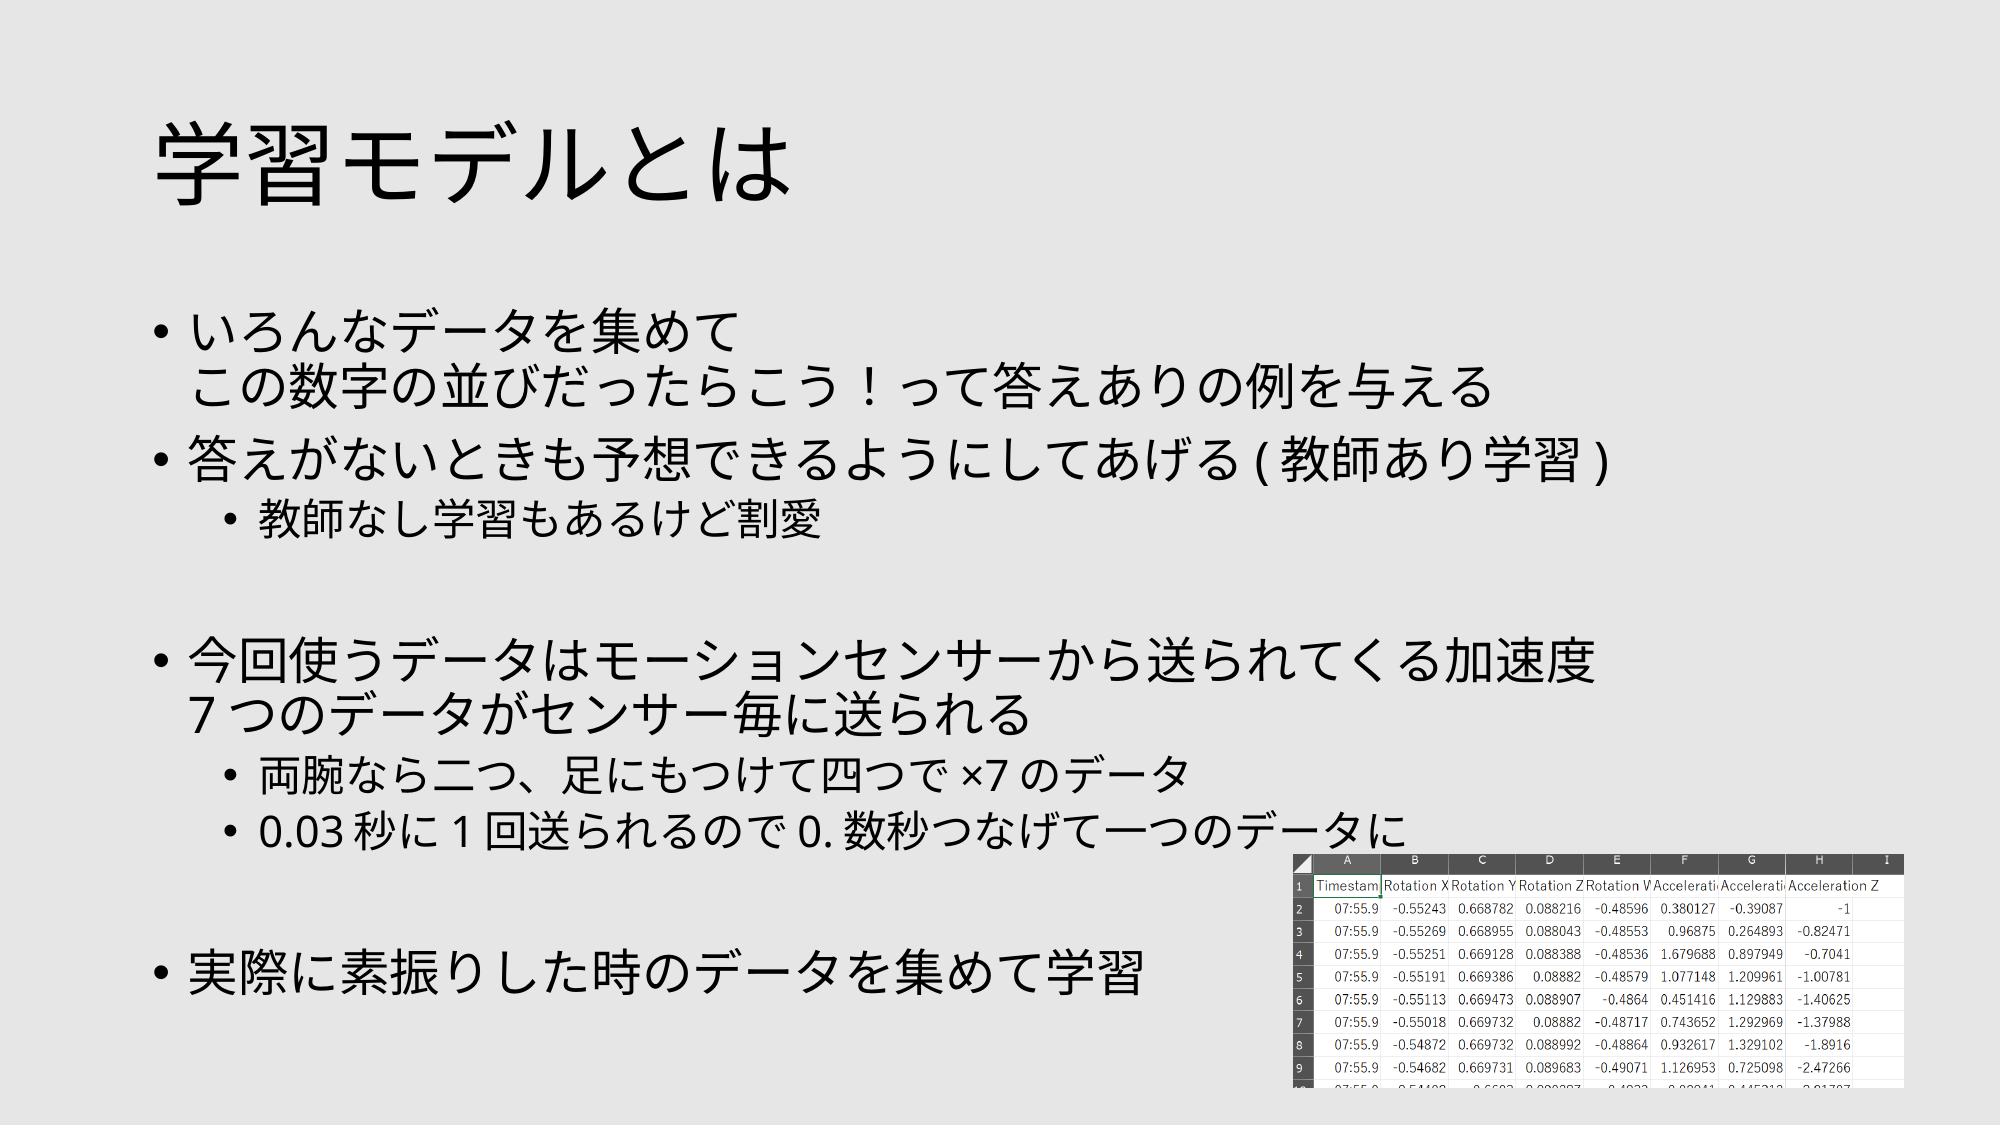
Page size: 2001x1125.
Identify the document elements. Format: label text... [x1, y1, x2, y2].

title 学習モデルとは [137, 59, 1863, 278]
picture [1293, 854, 1904, 1089]
list いろんなデータを集めて この数字の並びだったらこう！って答えありの例を与える 答えがないときも予想できるようにしてあげる(教師あり学習) 教師なし学習もあるけど割愛 今回使うデータはモーションセンサーから送られてくる加速度 7つのデータがセンサー毎に送られる 両腕なら二つ、足にもつけて四つで×7のデータ 0.03秒に1回送られるので0.数秒つなげて一つのデータに 実際に素振りした時のデータを集めて学習 [137, 299, 1863, 1014]
